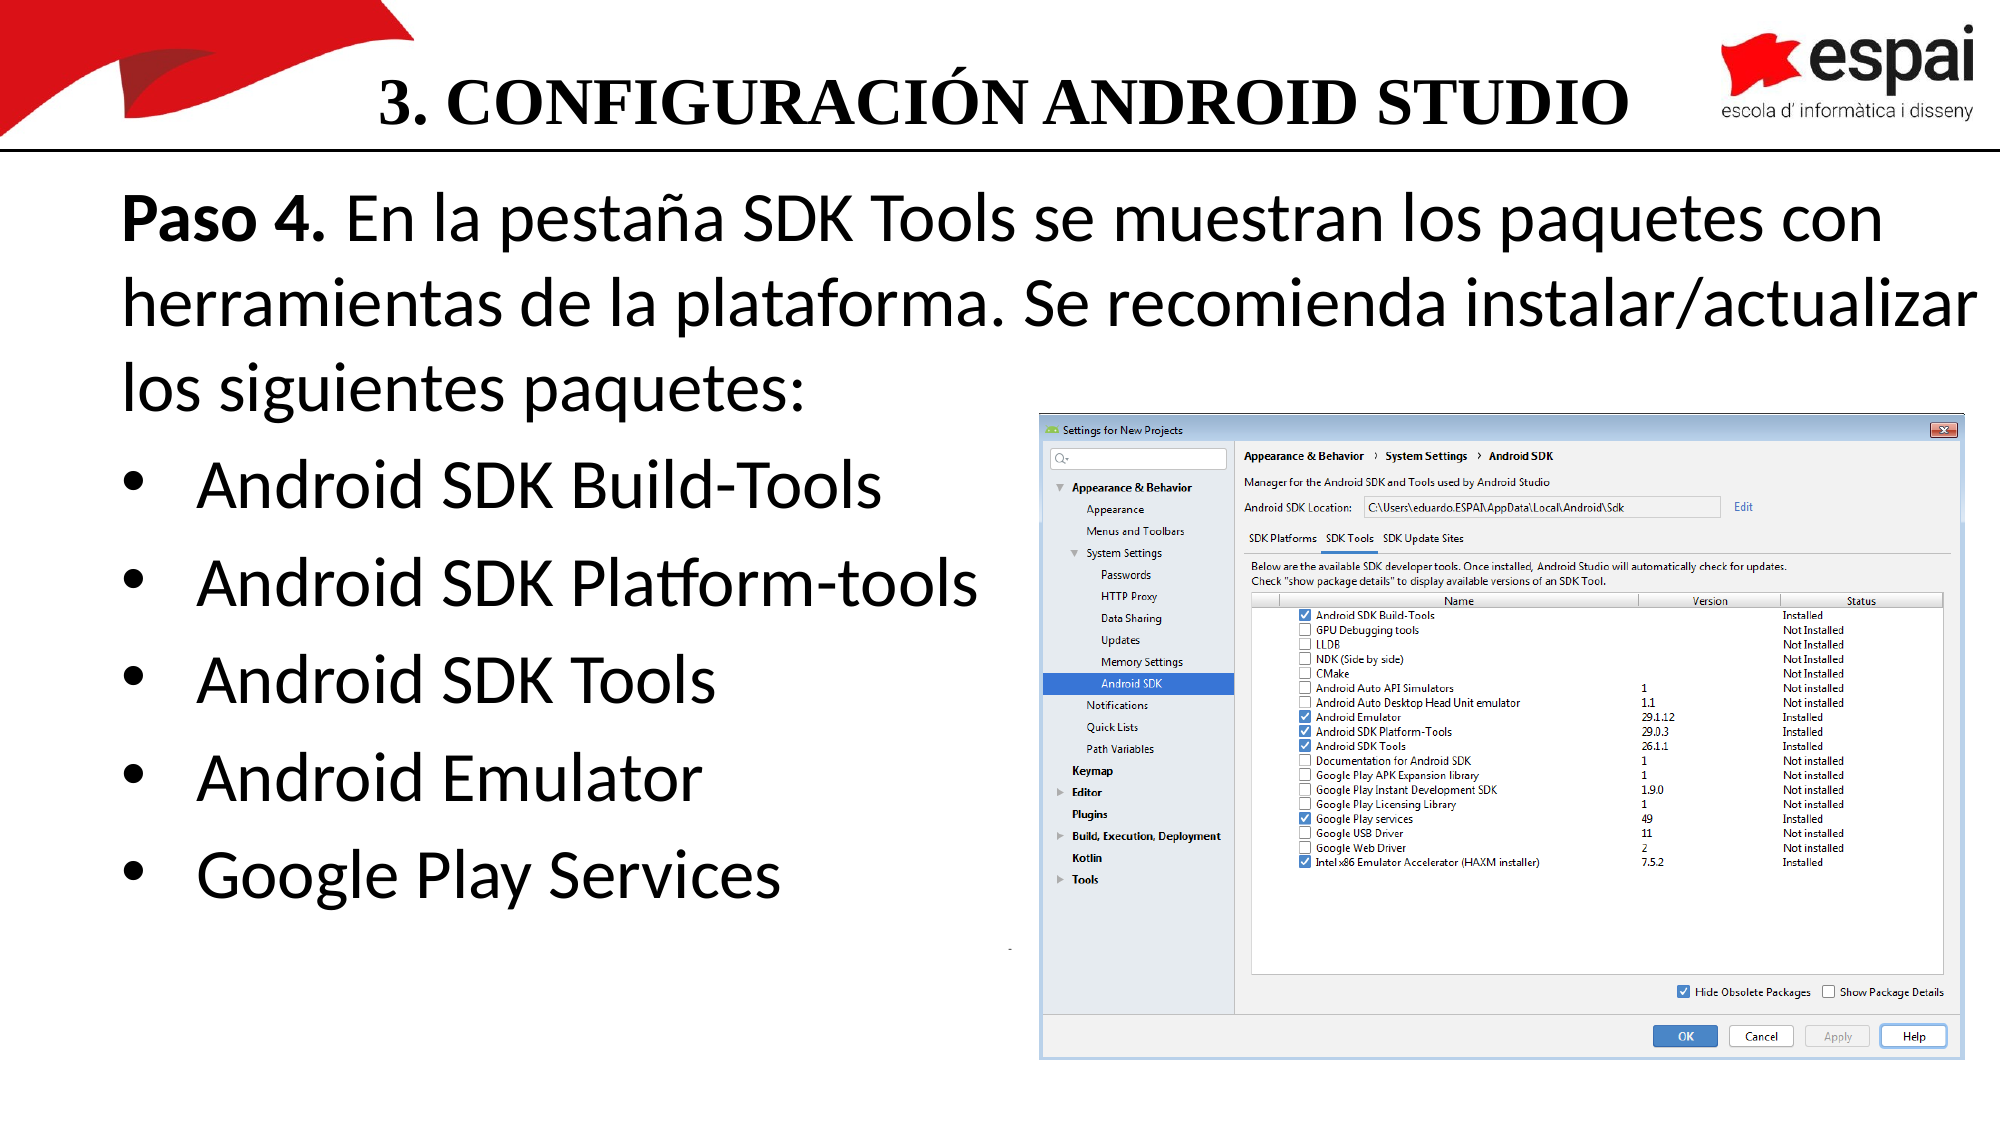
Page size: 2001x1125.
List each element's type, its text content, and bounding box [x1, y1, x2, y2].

picture [1756, 21, 1973, 122]
picture [0, 0, 255, 137]
text_box 3. CONFIGURACIÓN ANDROID STUDIO [255, 0, 1756, 146]
text_box Paso 4. En la pestaña SDK Tools se muestran los paquetes con herramientas de la plataforma. Se recomienda instalar/actualizar los siguientes paquetes: Android SDK Build-Tools Android SDK Platform-tools Android SDK Tools Android Emulator Google Play Services [117, 168, 1992, 913]
picture [1039, 413, 1965, 1060]
